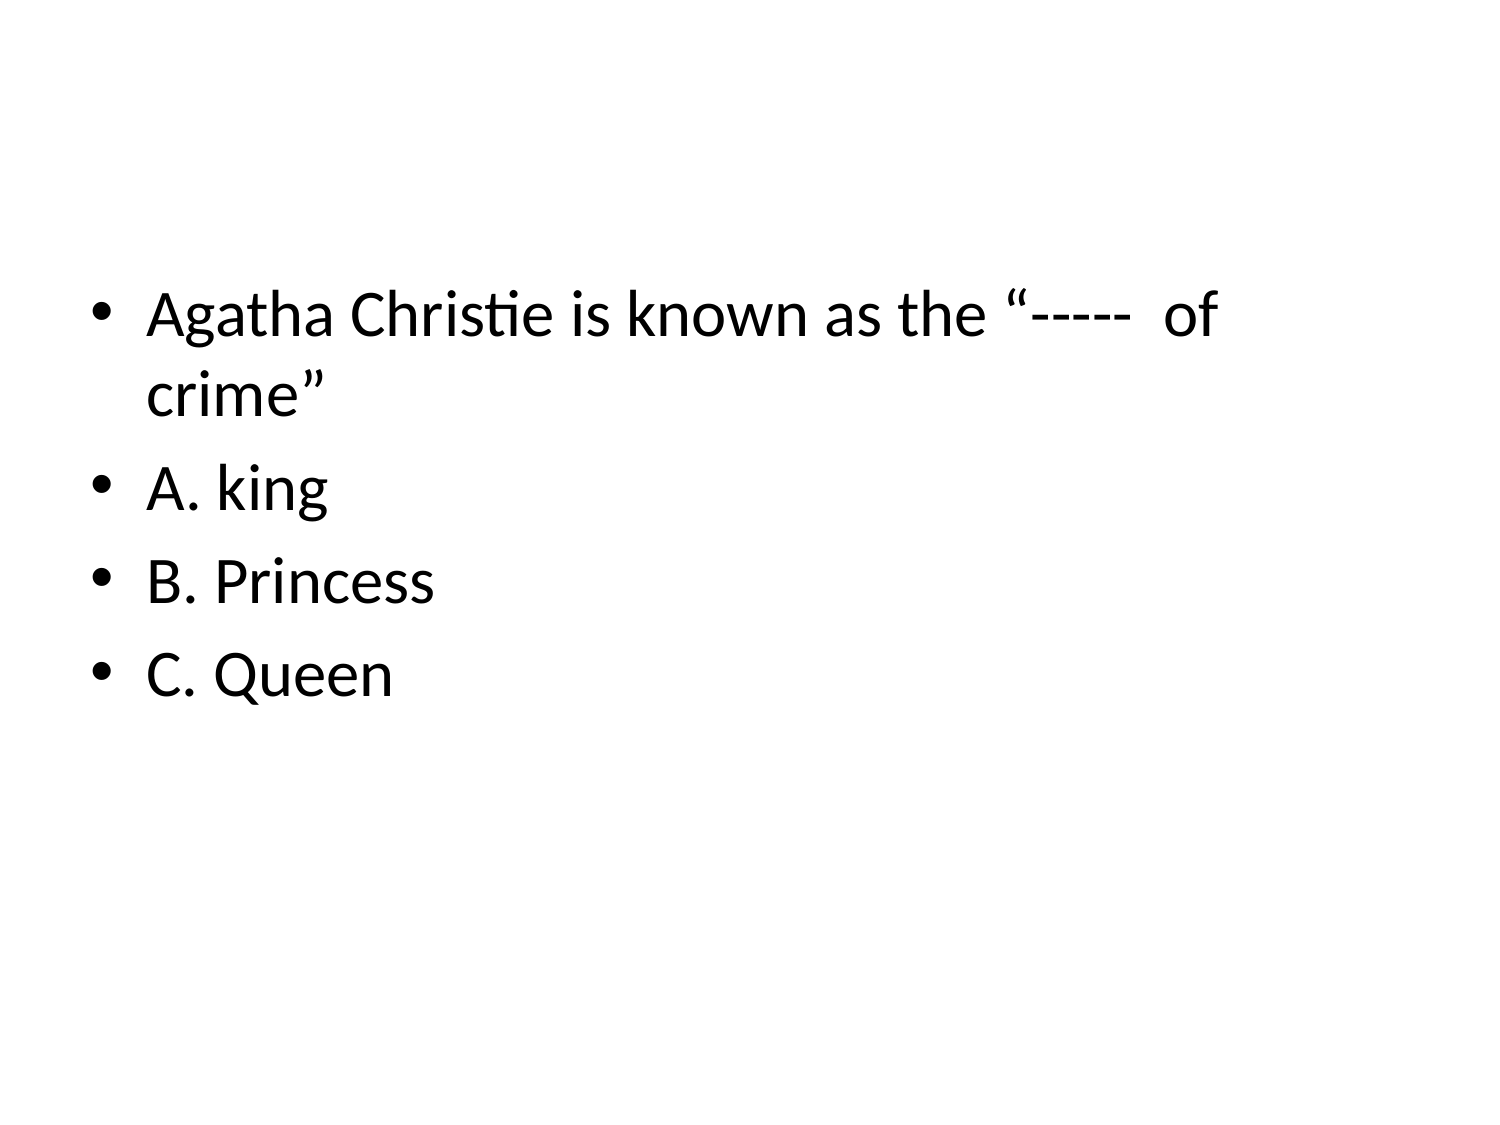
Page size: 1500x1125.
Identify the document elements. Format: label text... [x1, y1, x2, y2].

list Agatha Christie is known as the “----- of crime” A. king B. Princess C. Queen [75, 262, 1425, 1005]
